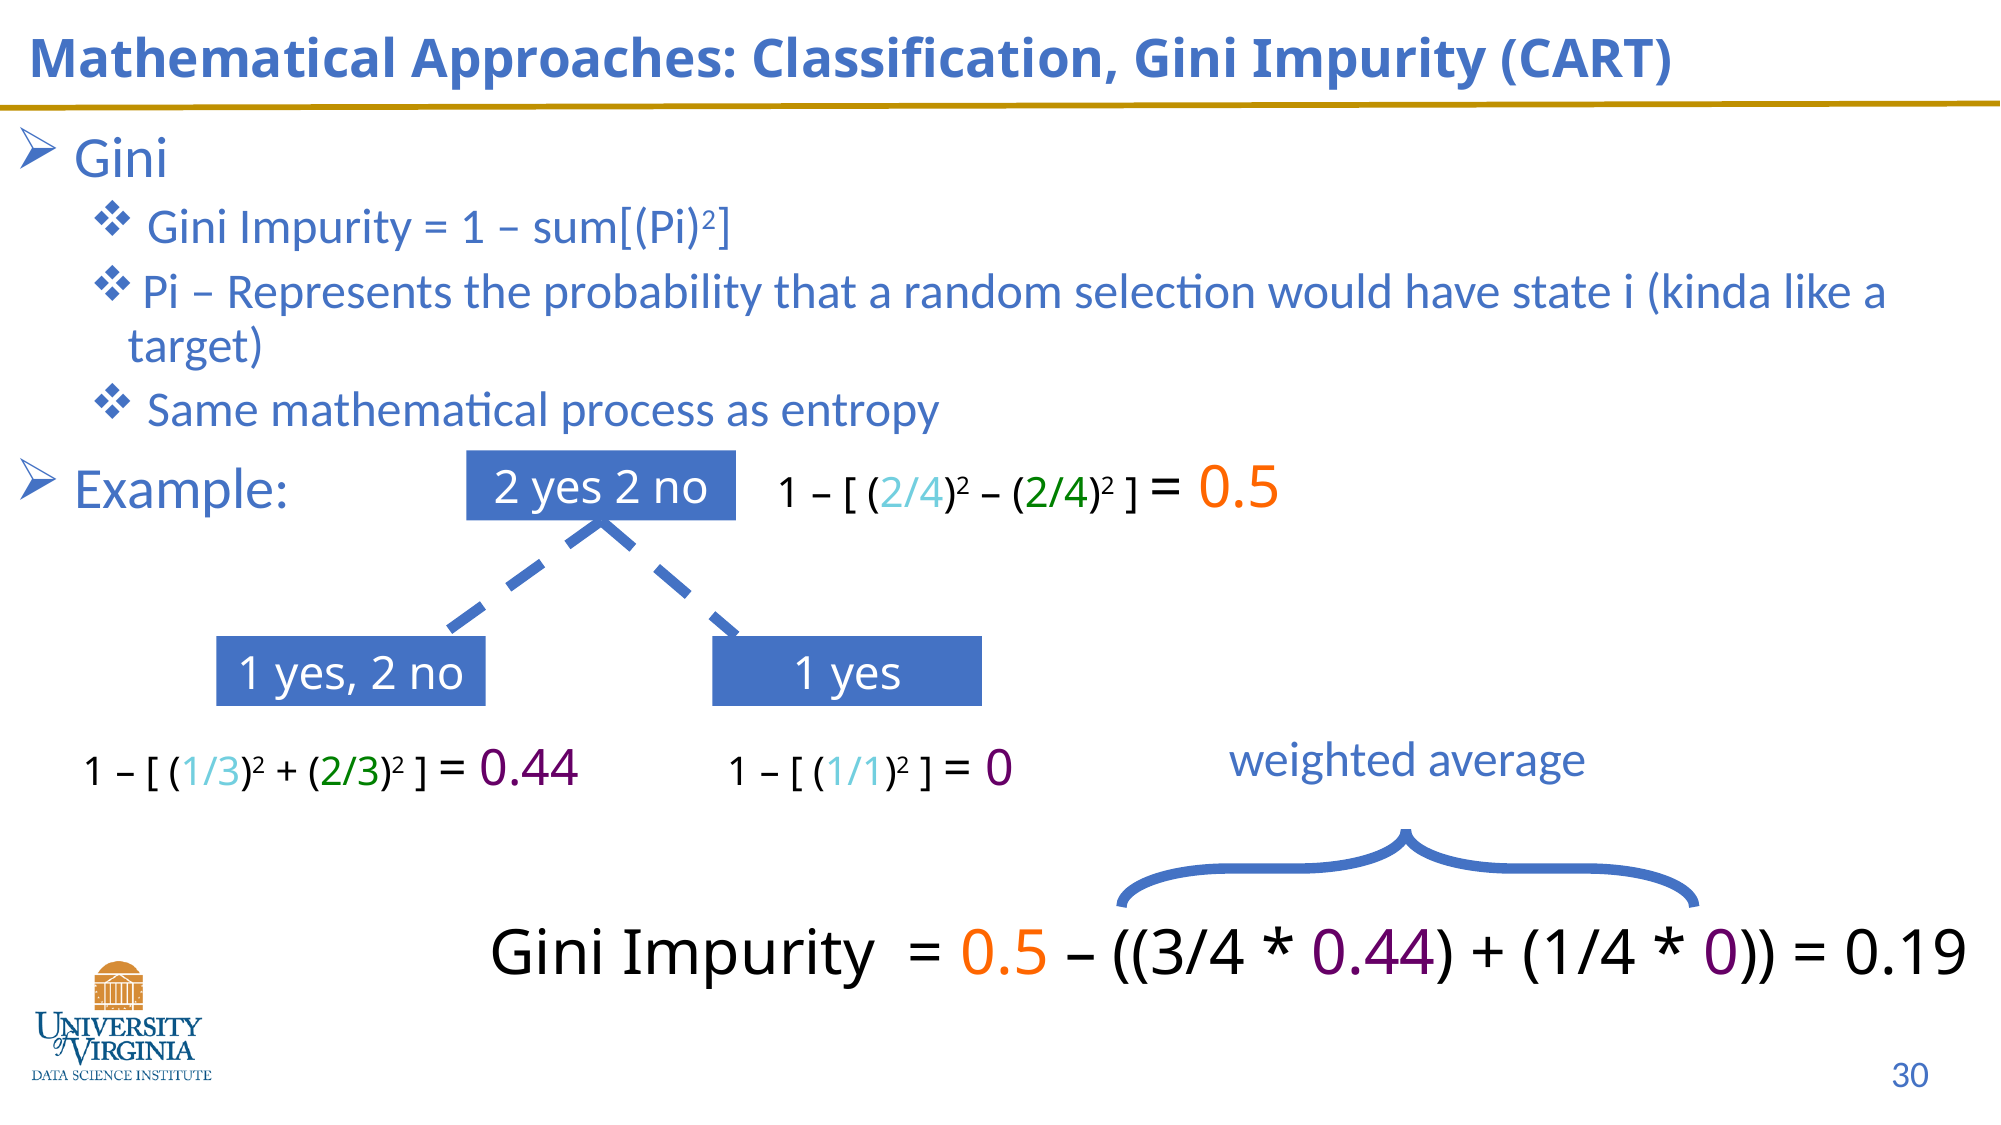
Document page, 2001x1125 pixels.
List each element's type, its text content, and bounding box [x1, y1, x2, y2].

list Gini Gini Impurity = 1 – sum[(Pi)2] Pi – Represents the probability that a random selection would have state i (kinda like a target) Same mathematical process as entropy Example: [0, 120, 1962, 943]
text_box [601, 520, 736, 636]
text_box 1 yes [711, 635, 983, 707]
text_box Gini Impurity = 0.5 – ((3/4 * 0.44) + (1/4 * 0)) = 0.19 [474, 904, 2000, 995]
text_box 2 yes 2 no [465, 449, 737, 521]
text_box weighted average [1213, 719, 1602, 794]
text_box 1 yes, 2 no [215, 635, 487, 707]
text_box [440, 520, 601, 636]
text_box 1 – [ (2/4)2 – (2/4)2 ] = 0.5 [761, 427, 1468, 527]
slide_number 30 [1493, 1042, 1944, 1103]
text_box [1120, 829, 1696, 908]
text_box 1 – [ (1/1)2 ] = 0 [712, 715, 1036, 803]
text_box 1 – [ (1/3)2 + (2/3)2 ] = 0.44 [68, 715, 634, 803]
picture [28, 943, 214, 1122]
title Mathematical Approaches: Classification, Gini Impurity (CART) [13, 0, 1739, 120]
